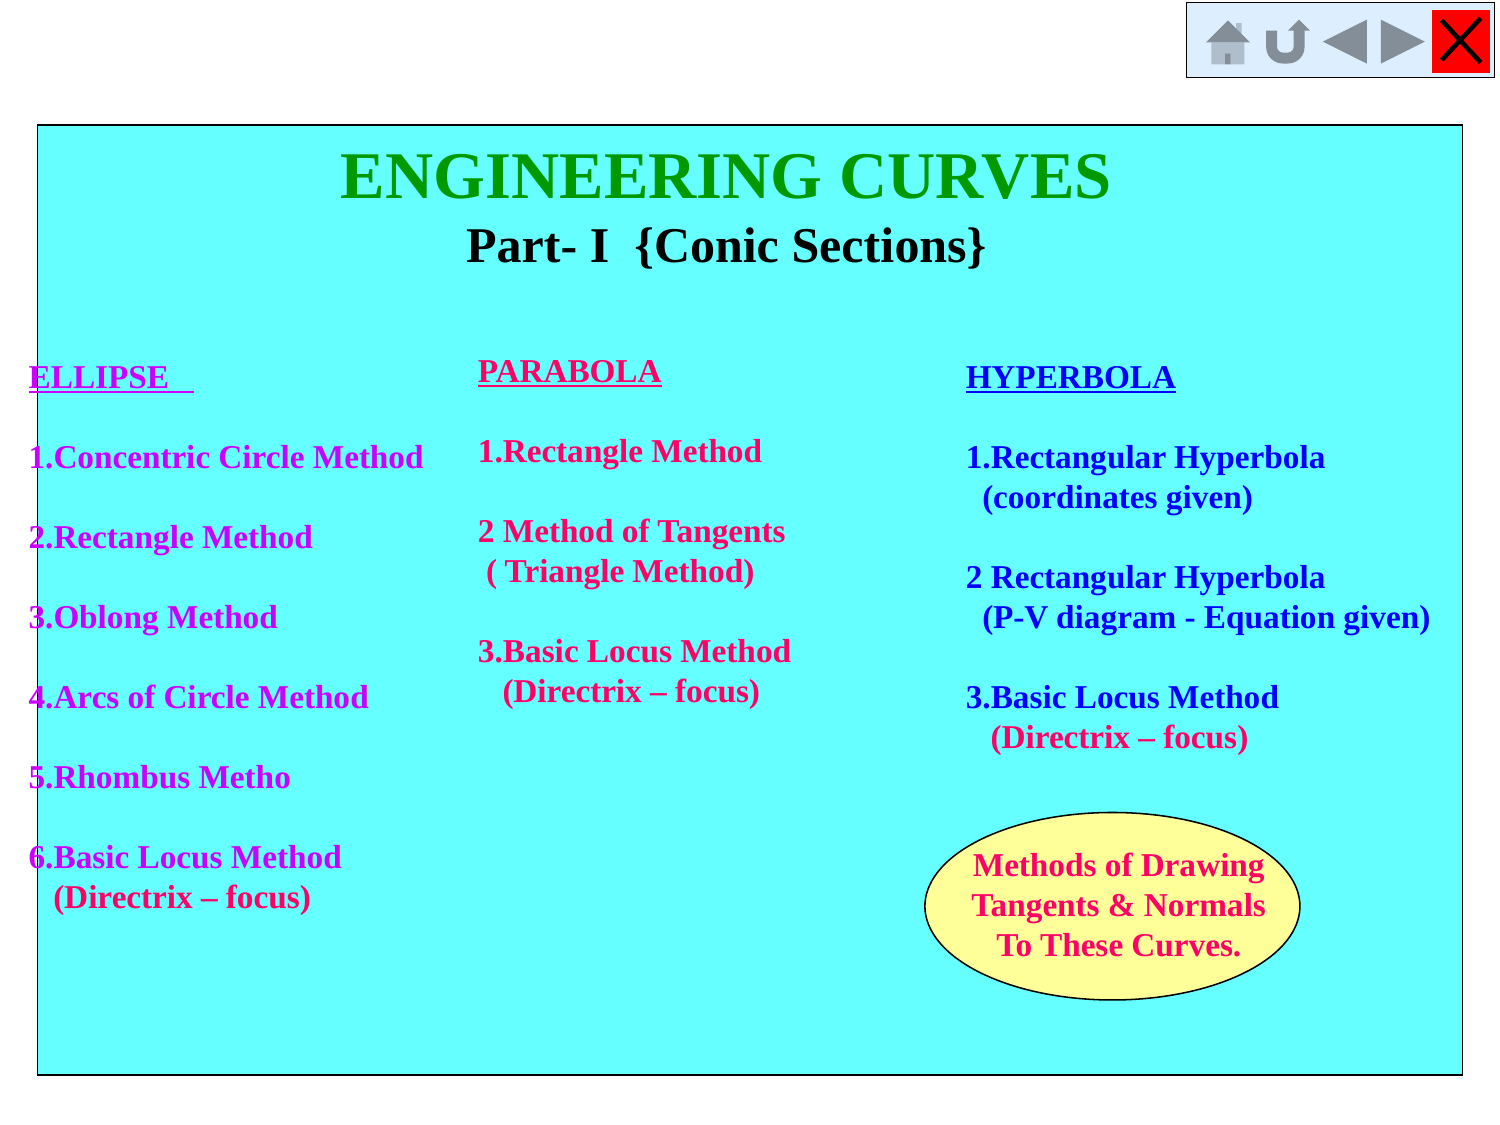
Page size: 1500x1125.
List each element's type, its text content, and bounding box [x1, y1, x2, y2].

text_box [1186, 2, 1495, 78]
text_box ELLIPSE 1.Concentric Circle Method 2.Rectangle Method 3.Oblong Method 4.Arcs of Circle Method 5.Rhombus Metho 6.Basic Locus Method (Directrix – focus) [13, 348, 590, 922]
text_box PARABOLA 1.Rectangle Method 2 Method of Tangents ( Triangle Method) 3.Basic Locus Method (Directrix – focus) [463, 342, 957, 717]
text_box [37, 125, 1463, 1075]
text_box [924, 812, 1301, 1001]
text_box HYPERBOLA 1.Rectangular Hyperbola (coordinates given) 2 Rectangular Hyperbola (P-V diagram - Equation given) 3.Basic Locus Method (Directrix – focus) [951, 348, 1447, 763]
text_box ENGINEERING CURVES Part- I {Conic Sections} [325, 124, 1127, 280]
